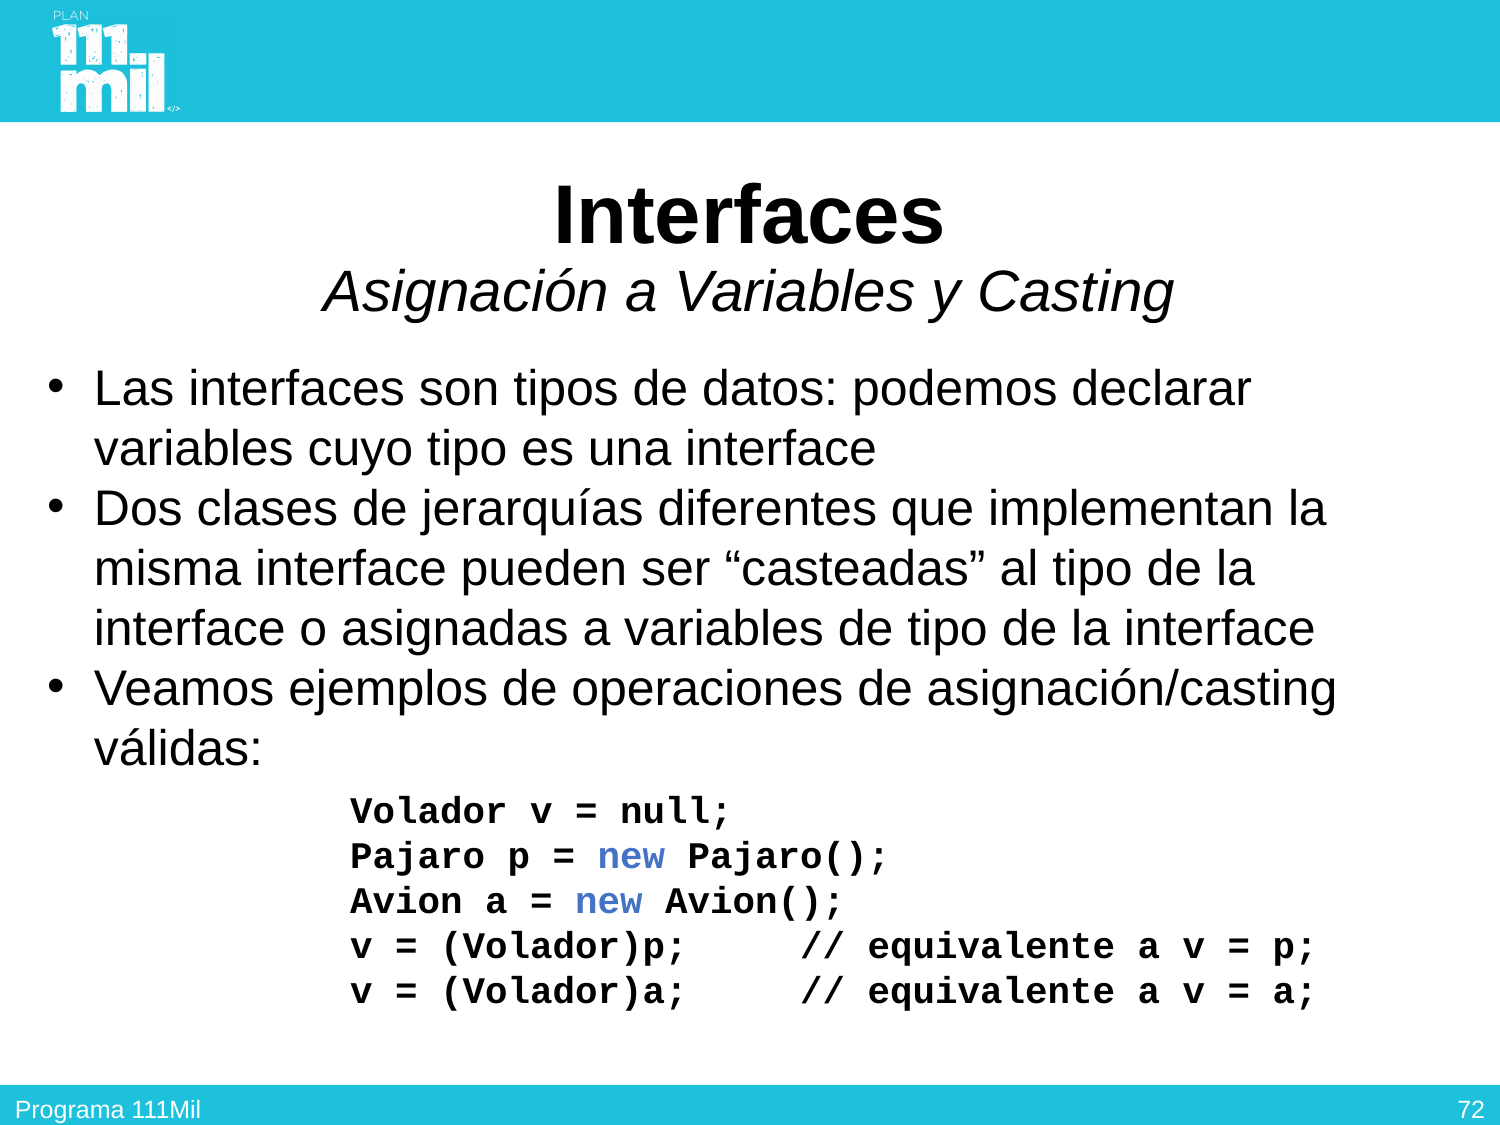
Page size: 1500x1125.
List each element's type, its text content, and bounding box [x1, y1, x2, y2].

title Interfaces Asignación a Variables y Casting [103, 147, 1397, 347]
slide_number 71 [1162, 1078, 1500, 1125]
footer Programa 111Mil [0, 1078, 507, 1125]
text_box Las interfaces son tipos de datos: podemos declarar variables cuyo tipo es una interface Dos clases de jerarquías diferentes que implementan la misma interface pueden ser “casteadas” al tipo de la interface o asignadas a variables de tipo de la interface Veamos ejemplos de operaciones de asignación/casting válidas: [32, 347, 1471, 783]
text_box Volador v = null; Pajaro p = new Pajaro(); Avion a = new Avion(); v = (Volador)p; // equivalente a v = p; v = (Volador)a; // equivalente a v = a; [335, 783, 1457, 1019]
